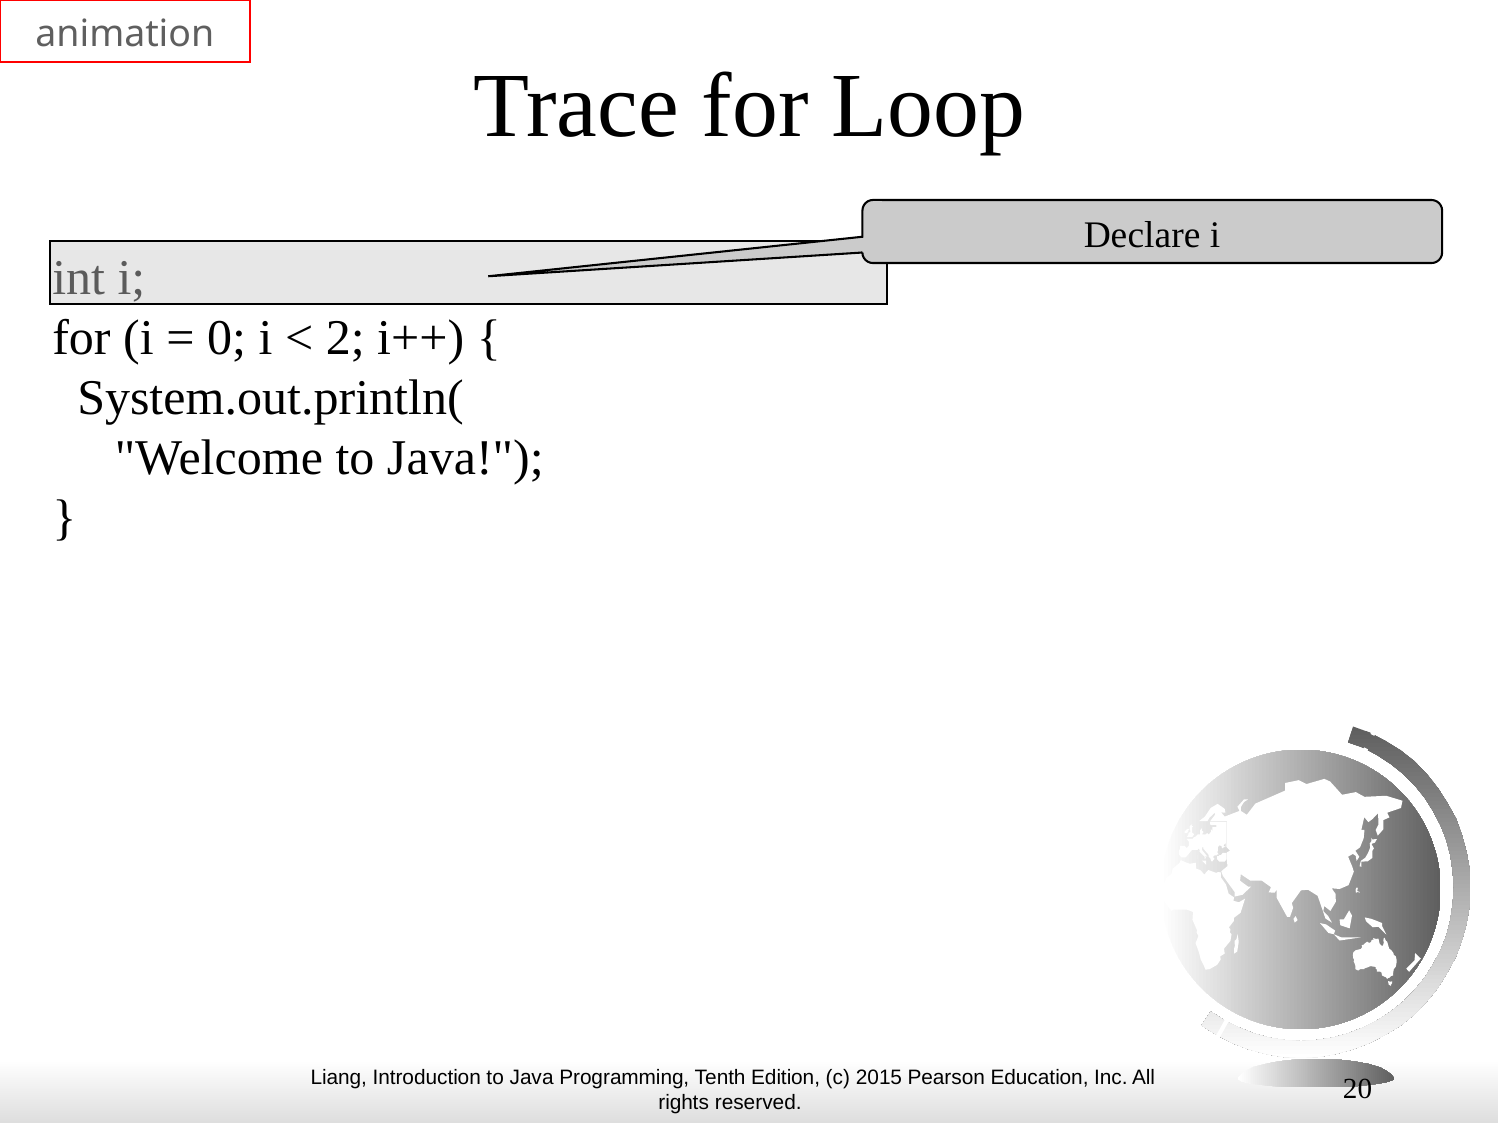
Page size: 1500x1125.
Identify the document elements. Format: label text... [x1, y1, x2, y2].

text_box [49, 241, 888, 305]
text_box animation [0, 0, 250, 63]
title Trace for Loop [112, 37, 1388, 163]
slide_number 20 [1074, 1049, 1388, 1125]
text_box int i; for (i = 0; i < 2; i++) { System.out.println( "Welcome to Java!"); } [37, 237, 913, 553]
text_box Declare i [488, 199, 1443, 277]
